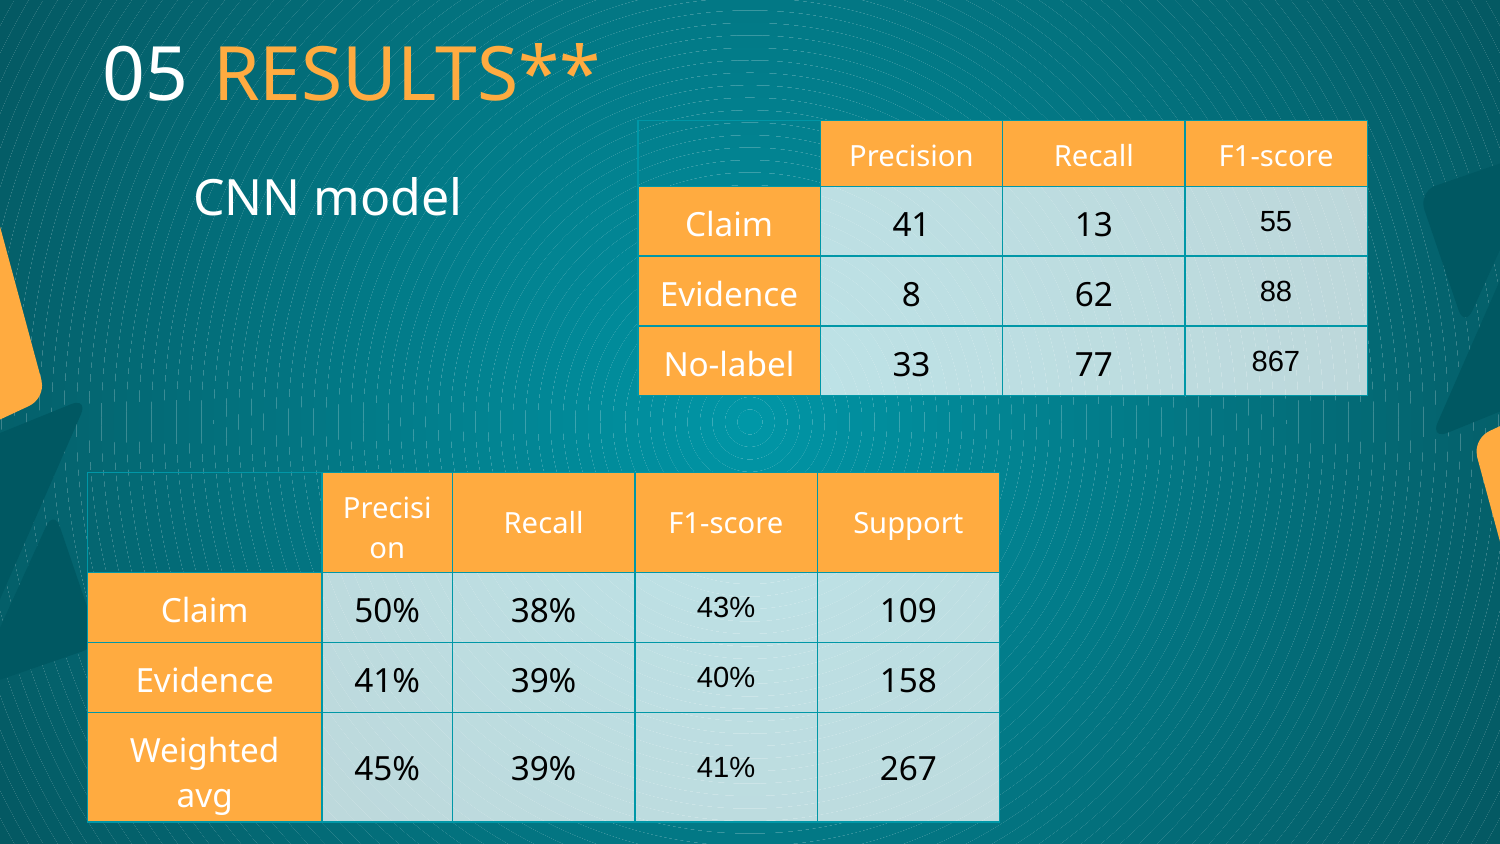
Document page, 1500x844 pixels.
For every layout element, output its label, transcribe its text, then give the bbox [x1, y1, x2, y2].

table_cell 867 [1186, 327, 1367, 395]
table_cell 41 [821, 187, 1002, 255]
table_cell 62 [1003, 257, 1184, 325]
text_box 05 RESULTS** [87, 18, 839, 123]
table_header F1-score [636, 473, 817, 572]
table_cell Claim [88, 573, 321, 642]
table_cell Evidence [639, 257, 820, 325]
table_cell Evidence [88, 643, 321, 712]
table_cell Weighted avg [88, 713, 321, 821]
table_header Precision [821, 121, 1002, 186]
table_cell 77 [1003, 327, 1184, 395]
text_box CNN model [178, 158, 592, 234]
table_header Recall [453, 473, 634, 572]
table_cell No-label [639, 327, 820, 395]
table_cell Claim [639, 187, 820, 255]
table_cell 43% [636, 573, 817, 642]
table_cell 41% [323, 643, 452, 712]
table_cell 33 [821, 327, 1002, 395]
table_cell 39% [453, 643, 634, 712]
table_header [639, 121, 820, 186]
table_header Recall [1003, 121, 1184, 186]
table_cell 109 [818, 573, 999, 642]
table_cell 45% [323, 713, 452, 821]
table_header Precision [323, 473, 452, 572]
table_header F1-score [1186, 121, 1367, 186]
table_cell 158 [818, 643, 999, 712]
table_header Support [818, 473, 999, 572]
table_cell 55 [1186, 187, 1367, 255]
table_cell 39% [453, 713, 634, 821]
table_header [88, 473, 321, 572]
table_cell 13 [1003, 187, 1184, 255]
table_cell 40% [636, 643, 817, 712]
table_cell 88 [1186, 257, 1367, 325]
table_cell 41% [636, 713, 817, 821]
table_cell 267 [818, 713, 999, 821]
table_cell 8 [821, 257, 1002, 325]
table_cell 38% [453, 573, 634, 642]
table_cell 50% [323, 573, 452, 642]
